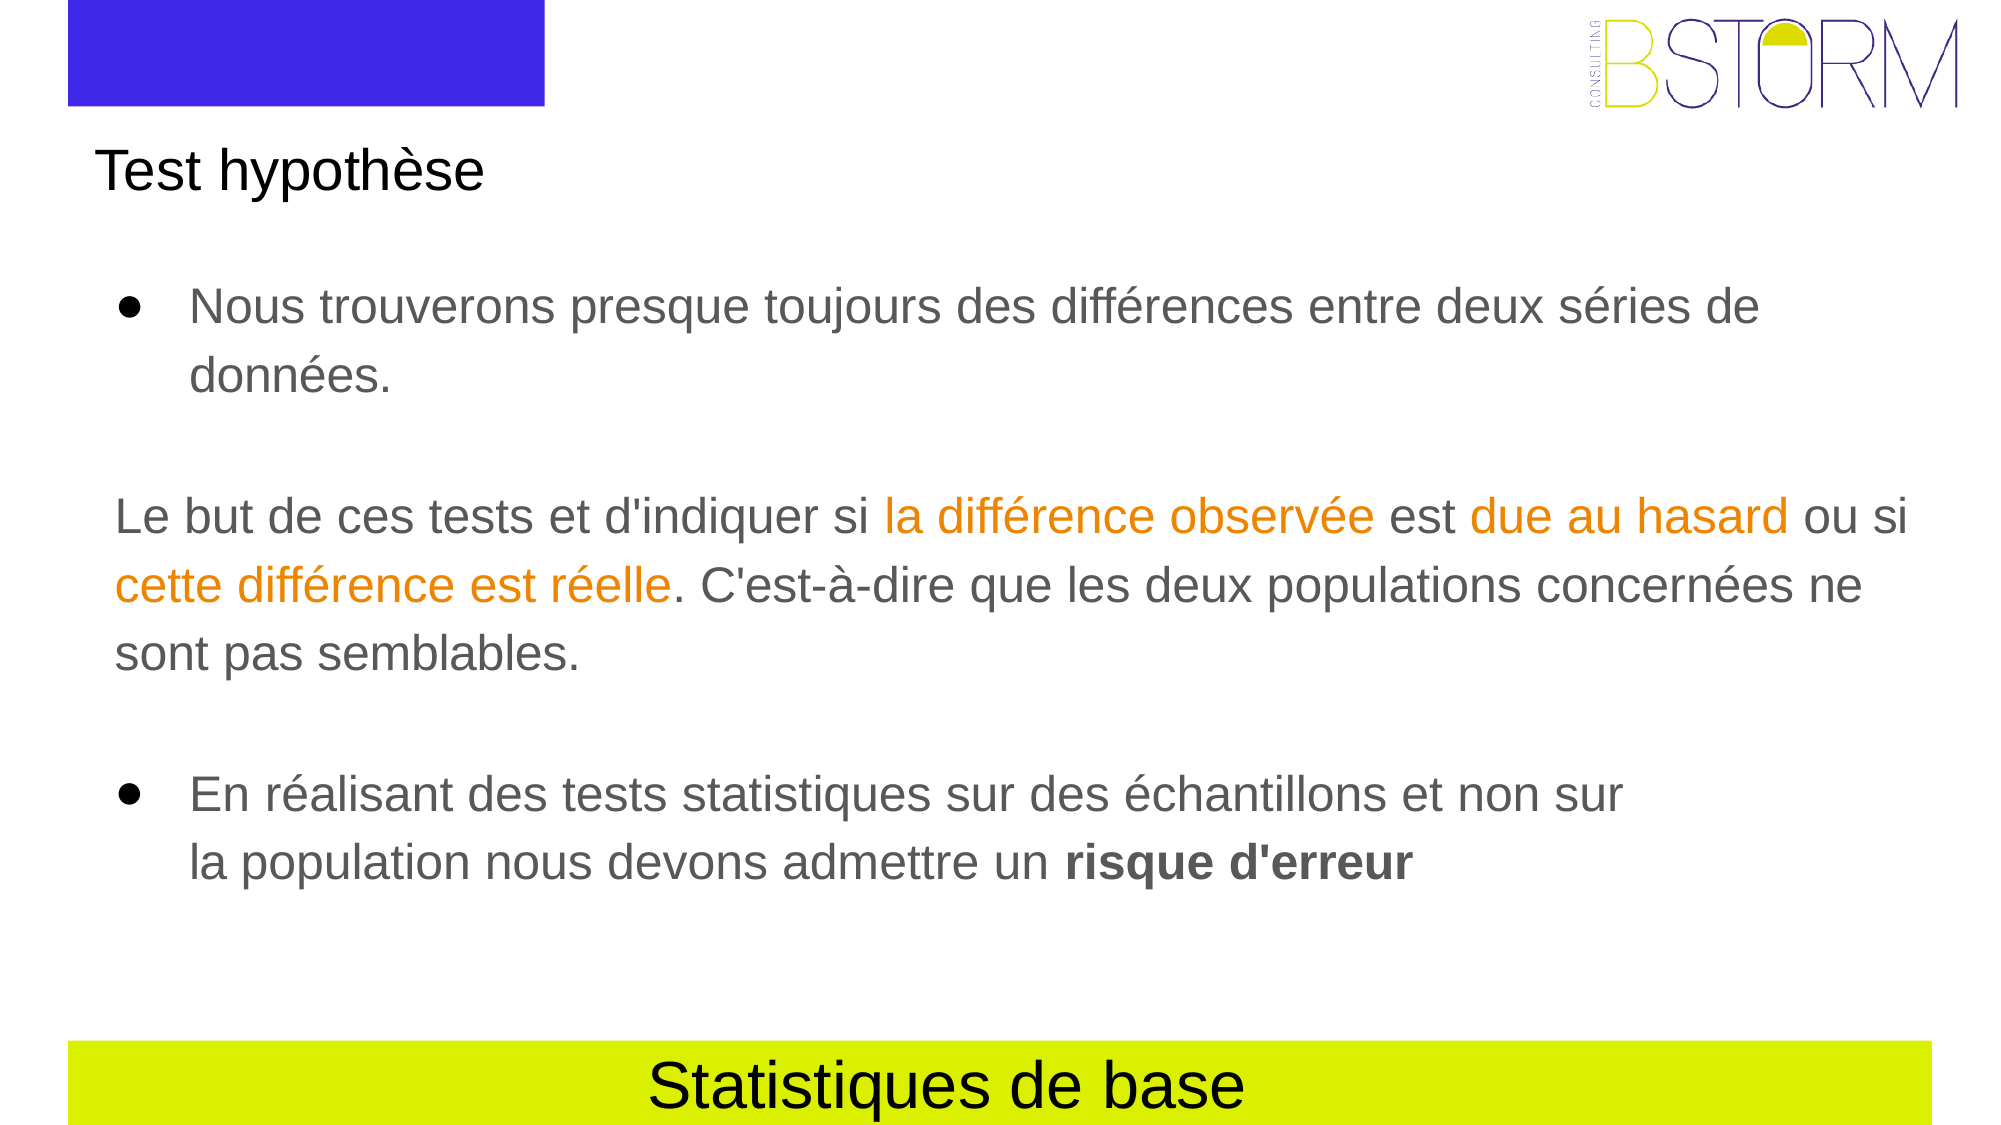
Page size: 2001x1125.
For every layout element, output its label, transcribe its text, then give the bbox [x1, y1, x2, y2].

picture [1571, 0, 1974, 126]
title Test hypothèse [92, 129, 2000, 321]
text_box Statistiques de base [632, 1034, 1297, 1125]
text_box [68, 1040, 632, 1125]
text_box Nous trouverons presque toujours des différences entre deux séries de données. Le but de ces tests et d'indiquer si la différence observée est due au hasard ou si cette différence est réelle. C'est-à-dire que les deux populations concernées ne sont pas semblables. En réalisant des tests statistiques sur des échantillons et non sur la population nous devons admettre un risque d'erreur [111, 262, 1909, 890]
text_box [1297, 1040, 1932, 1125]
